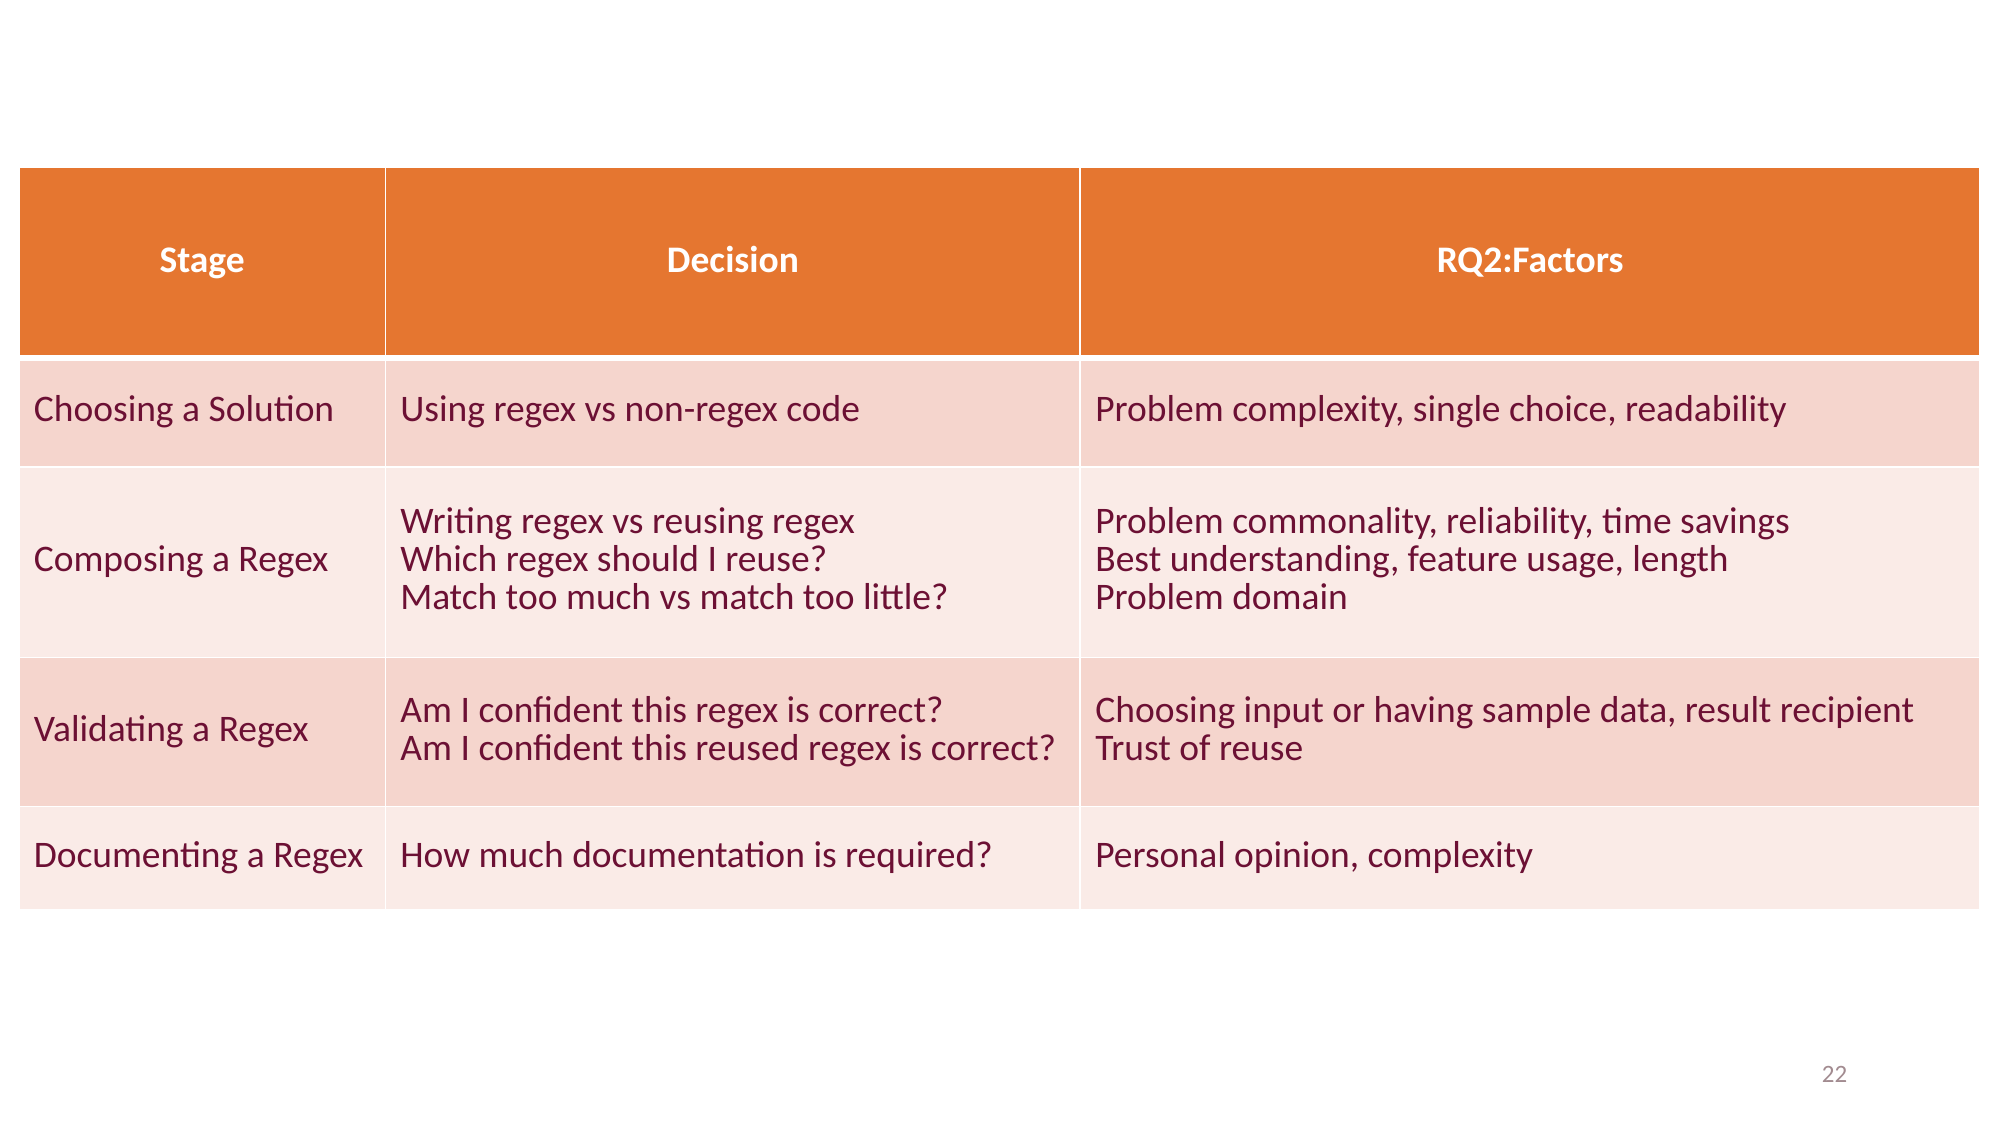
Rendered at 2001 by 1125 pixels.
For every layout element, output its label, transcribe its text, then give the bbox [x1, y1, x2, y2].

table_cell Personal opinion, complexity [1081, 807, 1979, 909]
table_cell Composing a Regex [20, 468, 385, 657]
table_cell Validating a Regex [20, 658, 385, 806]
table_cell Using regex vs non-regex code [386, 361, 1079, 466]
table_header Decision [386, 168, 1079, 355]
table_cell Problem commonality, reliability, time savings Best understanding, feature usage, length Problem domain [1081, 468, 1979, 657]
table_cell Choosing input or having sample data, result recipient Trust of reuse [1081, 658, 1979, 806]
table_header RQ2:Factors [1081, 168, 1979, 355]
table_cell How much documentation is required? [386, 807, 1079, 909]
table_cell Documenting a Regex [20, 807, 385, 909]
table_header Stage [20, 168, 385, 355]
table_cell Writing regex vs reusing regex Which regex should I reuse? Match too much vs match too little? [386, 468, 1079, 657]
table_cell Problem complexity, single choice, readability [1081, 361, 1979, 466]
slide_number 22 [1412, 1042, 1863, 1103]
table_cell Am I confident this regex is correct? Am I confident this reused regex is correct? [386, 658, 1079, 806]
table_cell Choosing a Solution [20, 361, 385, 466]
